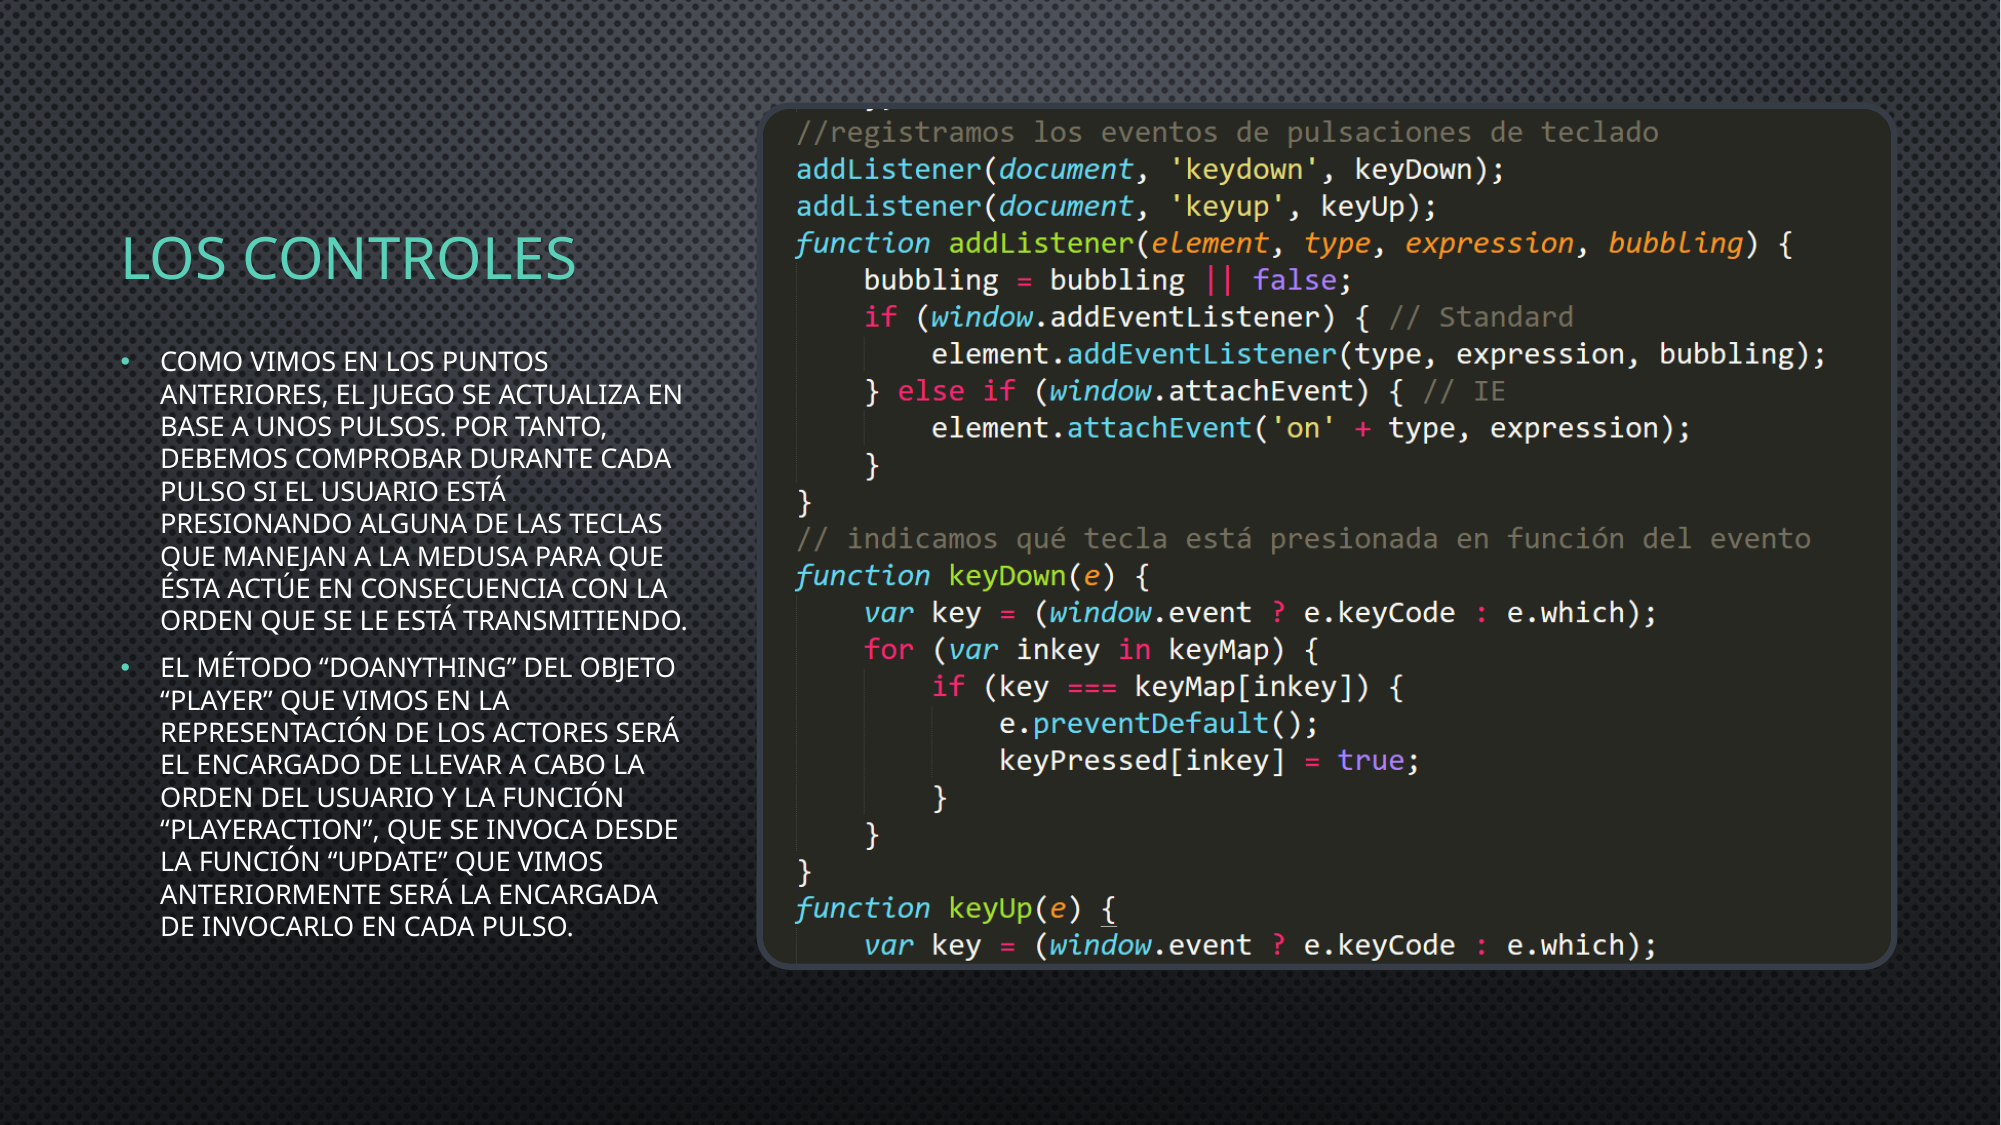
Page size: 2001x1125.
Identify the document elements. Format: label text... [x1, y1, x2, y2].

title Los controles [105, 99, 704, 321]
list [759, 105, 1895, 967]
list Como vimos en los puntos anteriores, el juego se actualiza en base a unos pulsos. Por tanto, debemos comprobar durante cada pulso si el usuario está presionando alguna de las teclas que manejan a la medusa para que ésta actúe en consecuencia con la orden que se le está transmitiendo. El método “doAnything” del objeto “Player” que vimos en la representación de los Actores será el encargado de llevar a cabo la orden del usuario y la función “playerAction”, que se invoca desde la función “update” que vimos anteriormente será la encargada de invocarlo en cada pulso. [105, 321, 704, 966]
